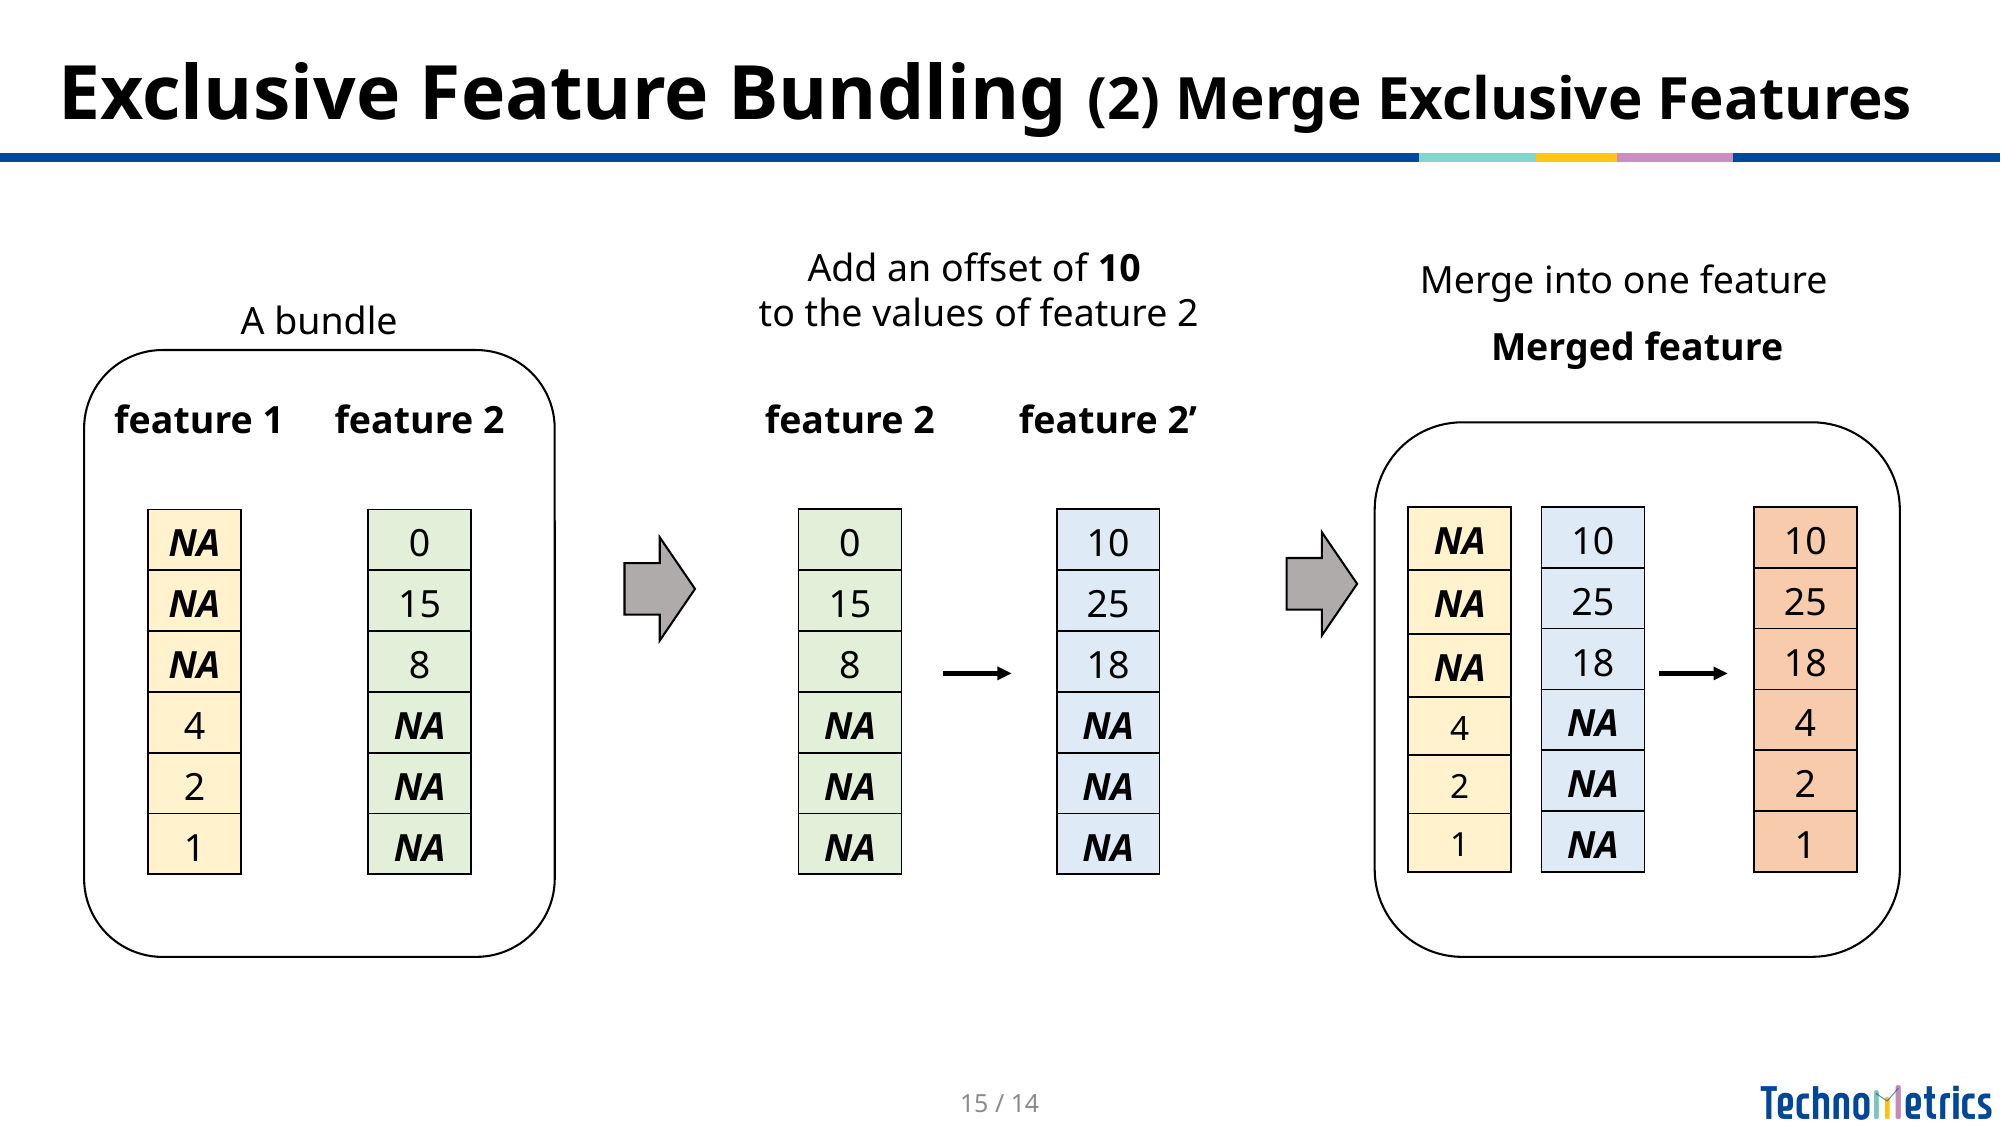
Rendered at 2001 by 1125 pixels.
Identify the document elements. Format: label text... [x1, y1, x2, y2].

table_cell NA [149, 632, 240, 691]
table_cell NA [149, 571, 240, 630]
text_box Add an offset of 10 to the values of feature 2 [744, 236, 1214, 342]
table_cell NA [369, 754, 470, 813]
table_cell 15 [369, 571, 470, 630]
table_cell NA [1058, 814, 1159, 873]
text_box [1373, 421, 1901, 958]
text_box [83, 348, 556, 958]
table_cell NA [799, 754, 901, 813]
table_header 0 [799, 510, 901, 569]
text_box [1285, 528, 1359, 639]
picture [1745, 1073, 2001, 1125]
table_cell 18 [1058, 632, 1159, 691]
table_cell 8 [799, 632, 901, 691]
table_cell 25 [1755, 569, 1856, 628]
table_header 0 [369, 510, 470, 569]
table_header 10 [1755, 508, 1856, 567]
table_cell 8 [369, 632, 470, 691]
table_cell NA [799, 693, 901, 752]
table_cell NA [1058, 693, 1159, 752]
table_cell 2 [1755, 751, 1856, 810]
text_box Merge into one feature [1405, 248, 1843, 309]
text_box [623, 533, 697, 644]
title Exclusive Feature Bundling (2) Merge Exclusive Features [44, 33, 1954, 157]
table_cell NA [1058, 754, 1159, 813]
table_cell 15 [799, 571, 901, 630]
table_cell 4 [149, 693, 240, 752]
text_box A bundle [225, 289, 413, 350]
table_cell 18 [1755, 629, 1856, 689]
table_cell 4 [1755, 690, 1856, 749]
table_cell 1 [149, 814, 240, 873]
table_cell NA [369, 693, 470, 752]
table_header 10 [1058, 510, 1159, 569]
table_cell 25 [1058, 571, 1159, 630]
table_cell NA [369, 814, 470, 873]
slide_number 15 / 14 [919, 1083, 1055, 1125]
table_header NA [149, 510, 240, 569]
table_cell 1 [1755, 812, 1856, 871]
table_cell NA [799, 814, 901, 873]
table_cell 2 [149, 754, 240, 813]
